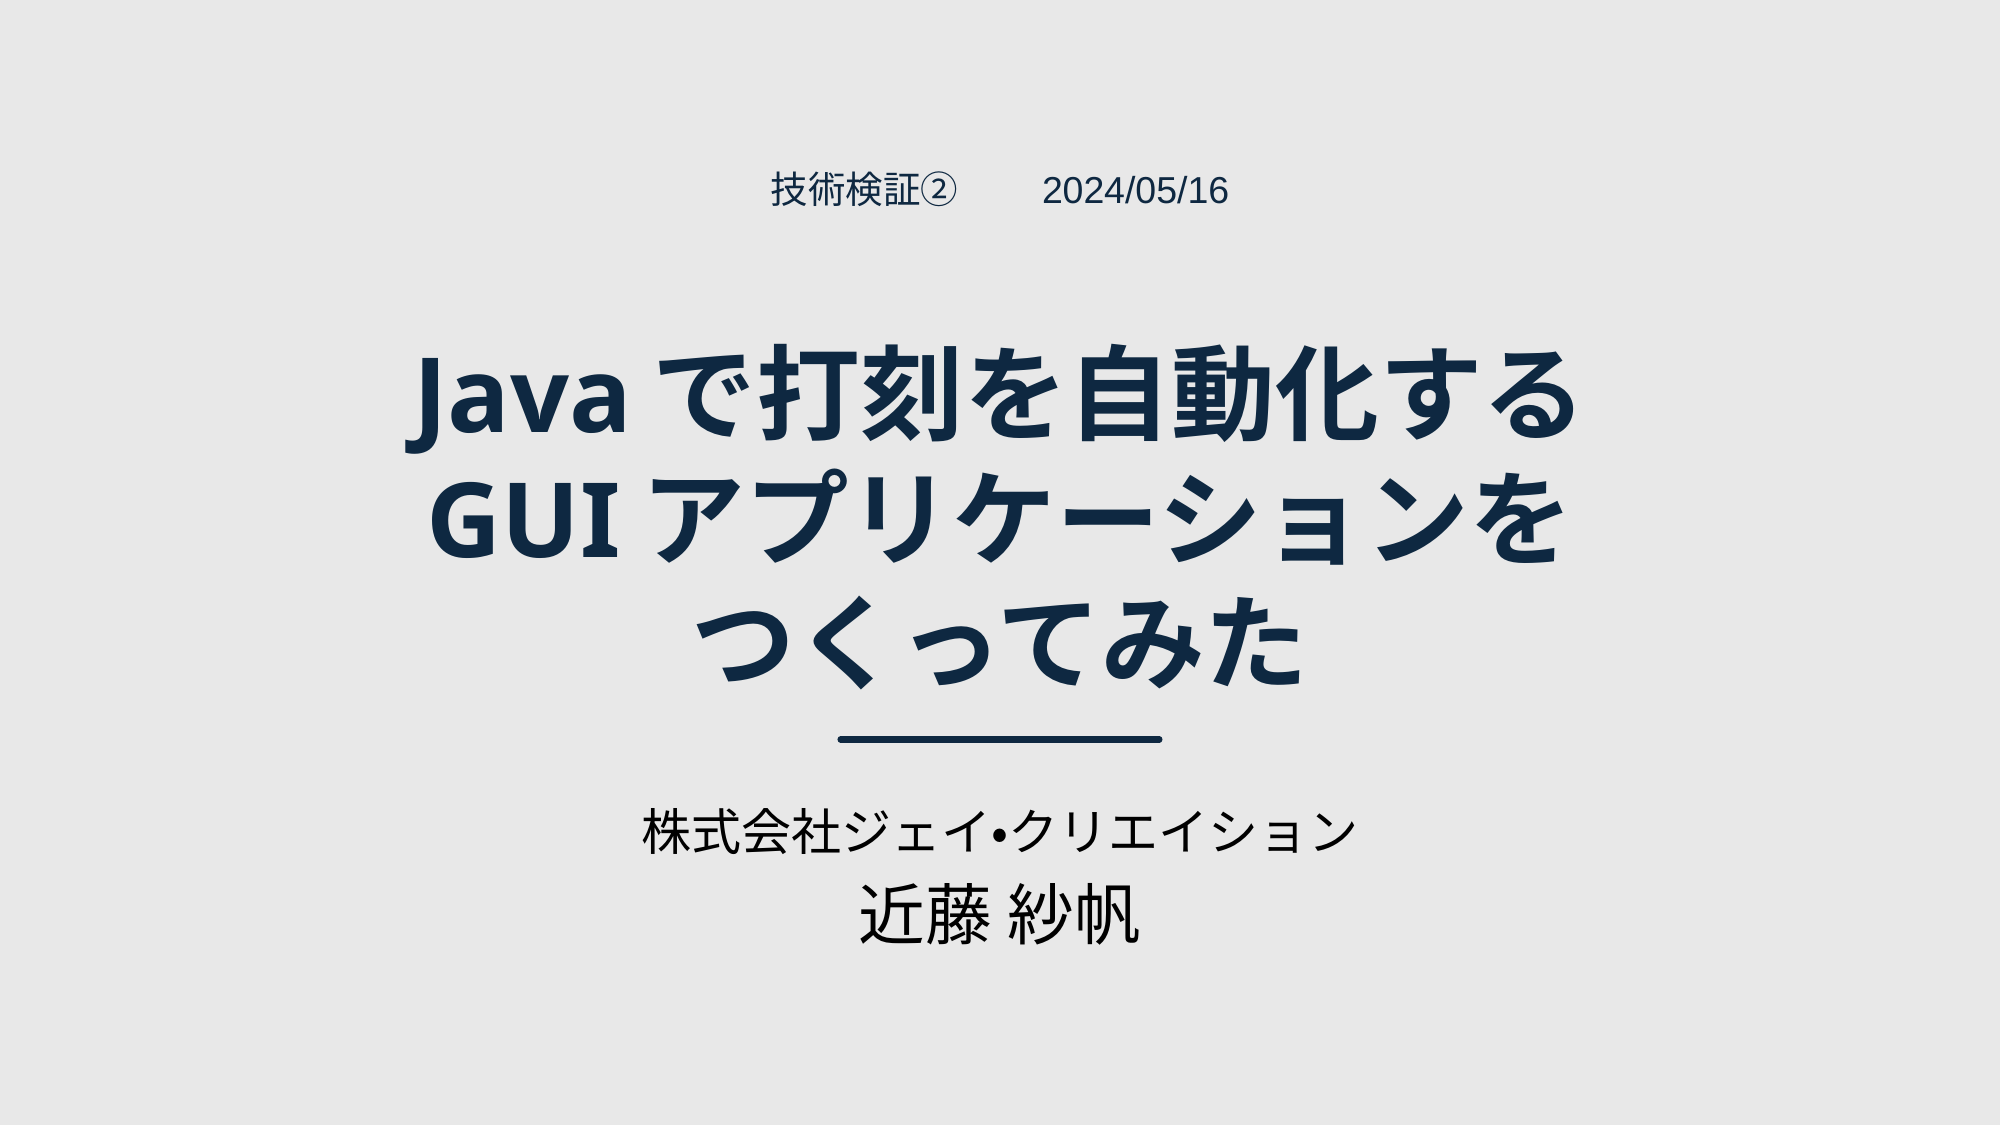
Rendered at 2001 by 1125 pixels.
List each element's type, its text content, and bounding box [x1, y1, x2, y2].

title Javaで打刻を自動化する GUIアプリケーションを つくってみた [105, 318, 1895, 711]
text_box 技術検証② 2024/05/16 [755, 158, 1244, 219]
subtitle 株式会社ジェイ・クリエイション 近藤 紗帆 [249, 799, 1750, 1047]
